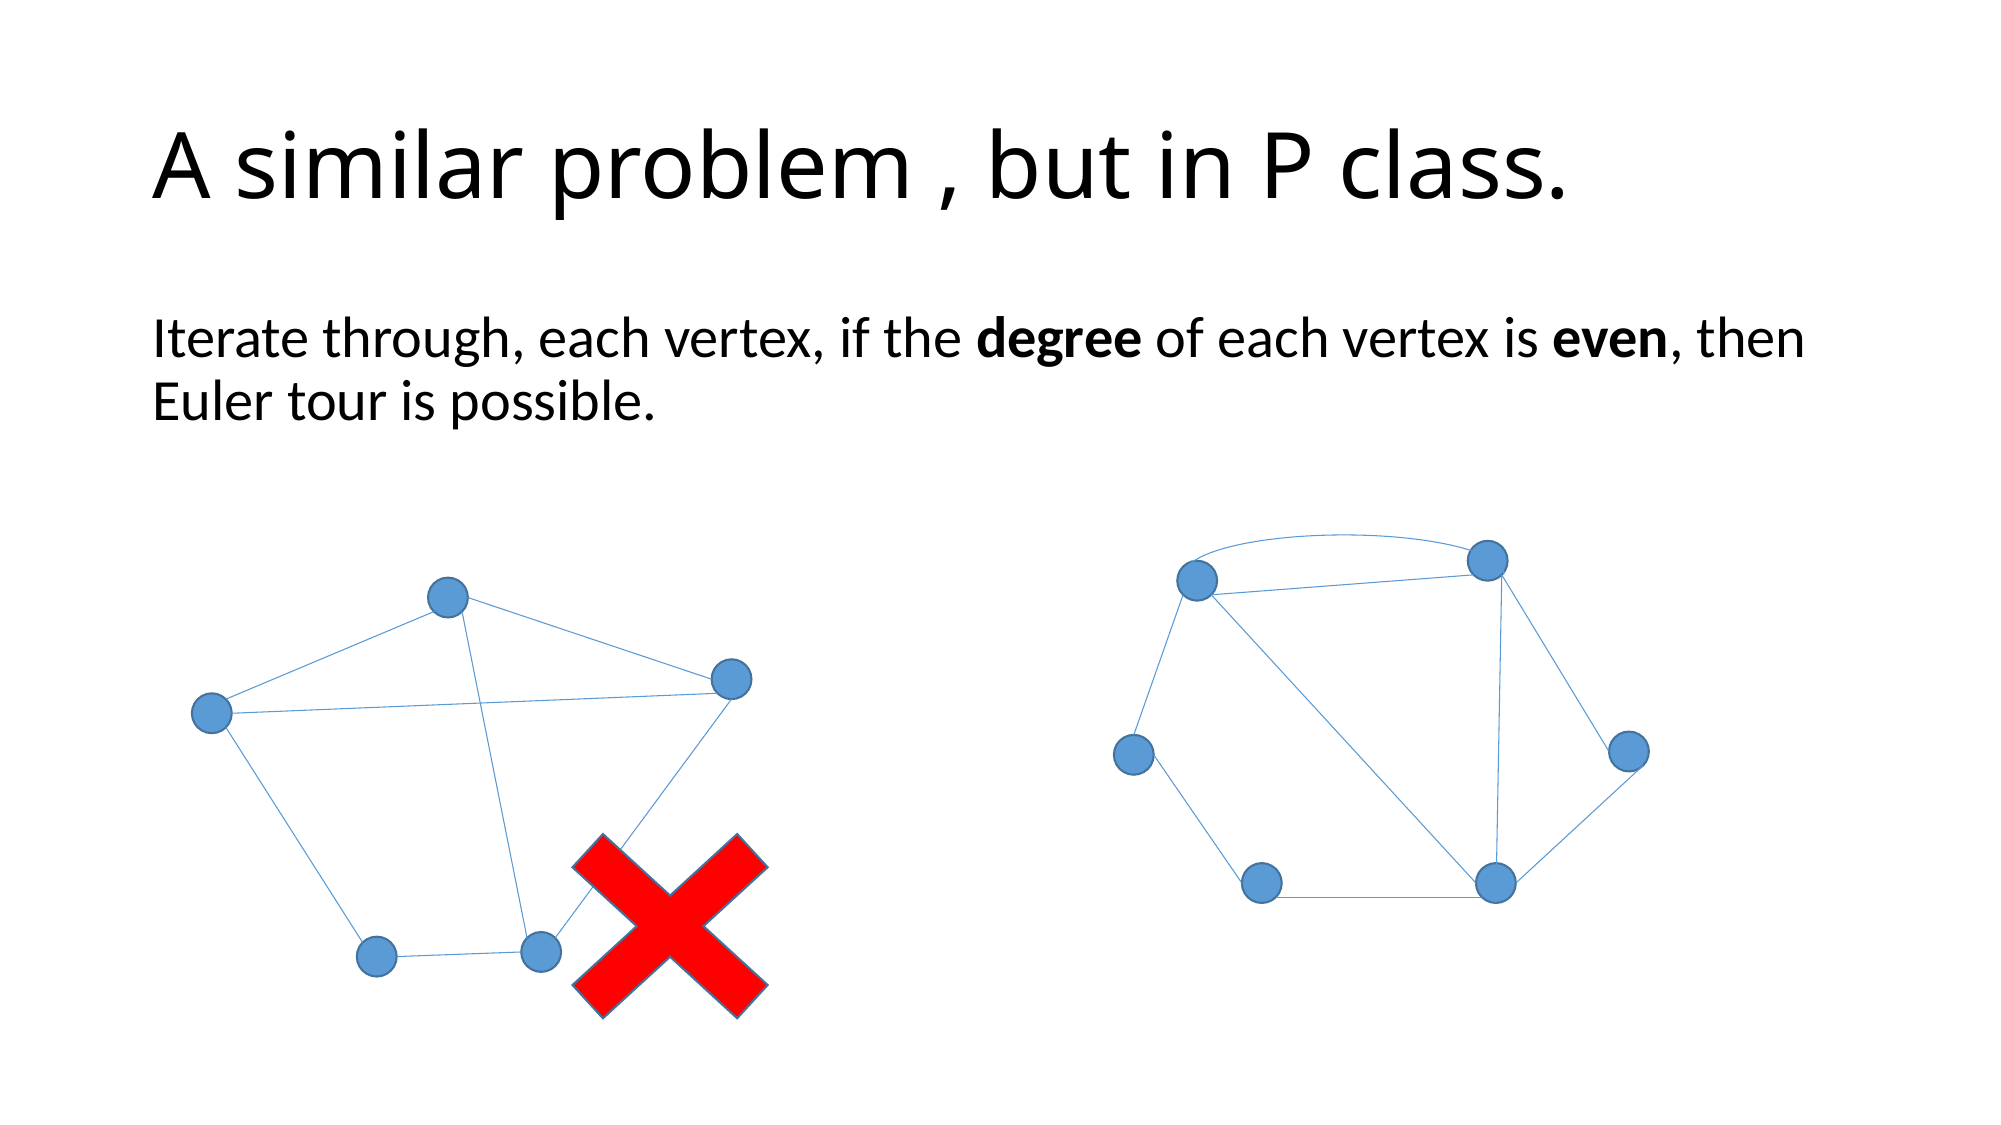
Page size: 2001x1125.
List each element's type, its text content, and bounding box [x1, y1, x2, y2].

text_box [1211, 574, 1474, 594]
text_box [231, 693, 718, 714]
text_box [1608, 730, 1650, 767]
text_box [555, 699, 732, 938]
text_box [396, 951, 522, 957]
title A similar problem , but in P class. [137, 59, 1863, 278]
text_box [190, 692, 233, 735]
text_box [1470, 539, 1509, 573]
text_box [225, 727, 363, 943]
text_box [225, 611, 434, 700]
text_box [355, 935, 398, 978]
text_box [1502, 574, 1609, 752]
text_box [1176, 560, 1217, 602]
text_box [1211, 594, 1476, 884]
text_box [1474, 575, 1495, 582]
text_box [571, 938, 770, 1020]
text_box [462, 611, 528, 693]
text_box [732, 832, 770, 902]
text_box [1240, 884, 1283, 904]
text_box [1185, 534, 1505, 575]
text_box [710, 658, 753, 701]
text_box [426, 576, 469, 619]
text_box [462, 714, 528, 938]
text_box [520, 930, 563, 973]
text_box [1515, 765, 1643, 884]
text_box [467, 597, 712, 680]
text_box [1133, 594, 1183, 735]
text_box [1475, 862, 1517, 904]
text_box [1112, 733, 1155, 776]
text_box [1495, 574, 1502, 903]
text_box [1153, 754, 1211, 884]
list Iterate through, each vertex, if the degree of each vertex is even, then Euler tour is possible. [137, 299, 1863, 1014]
